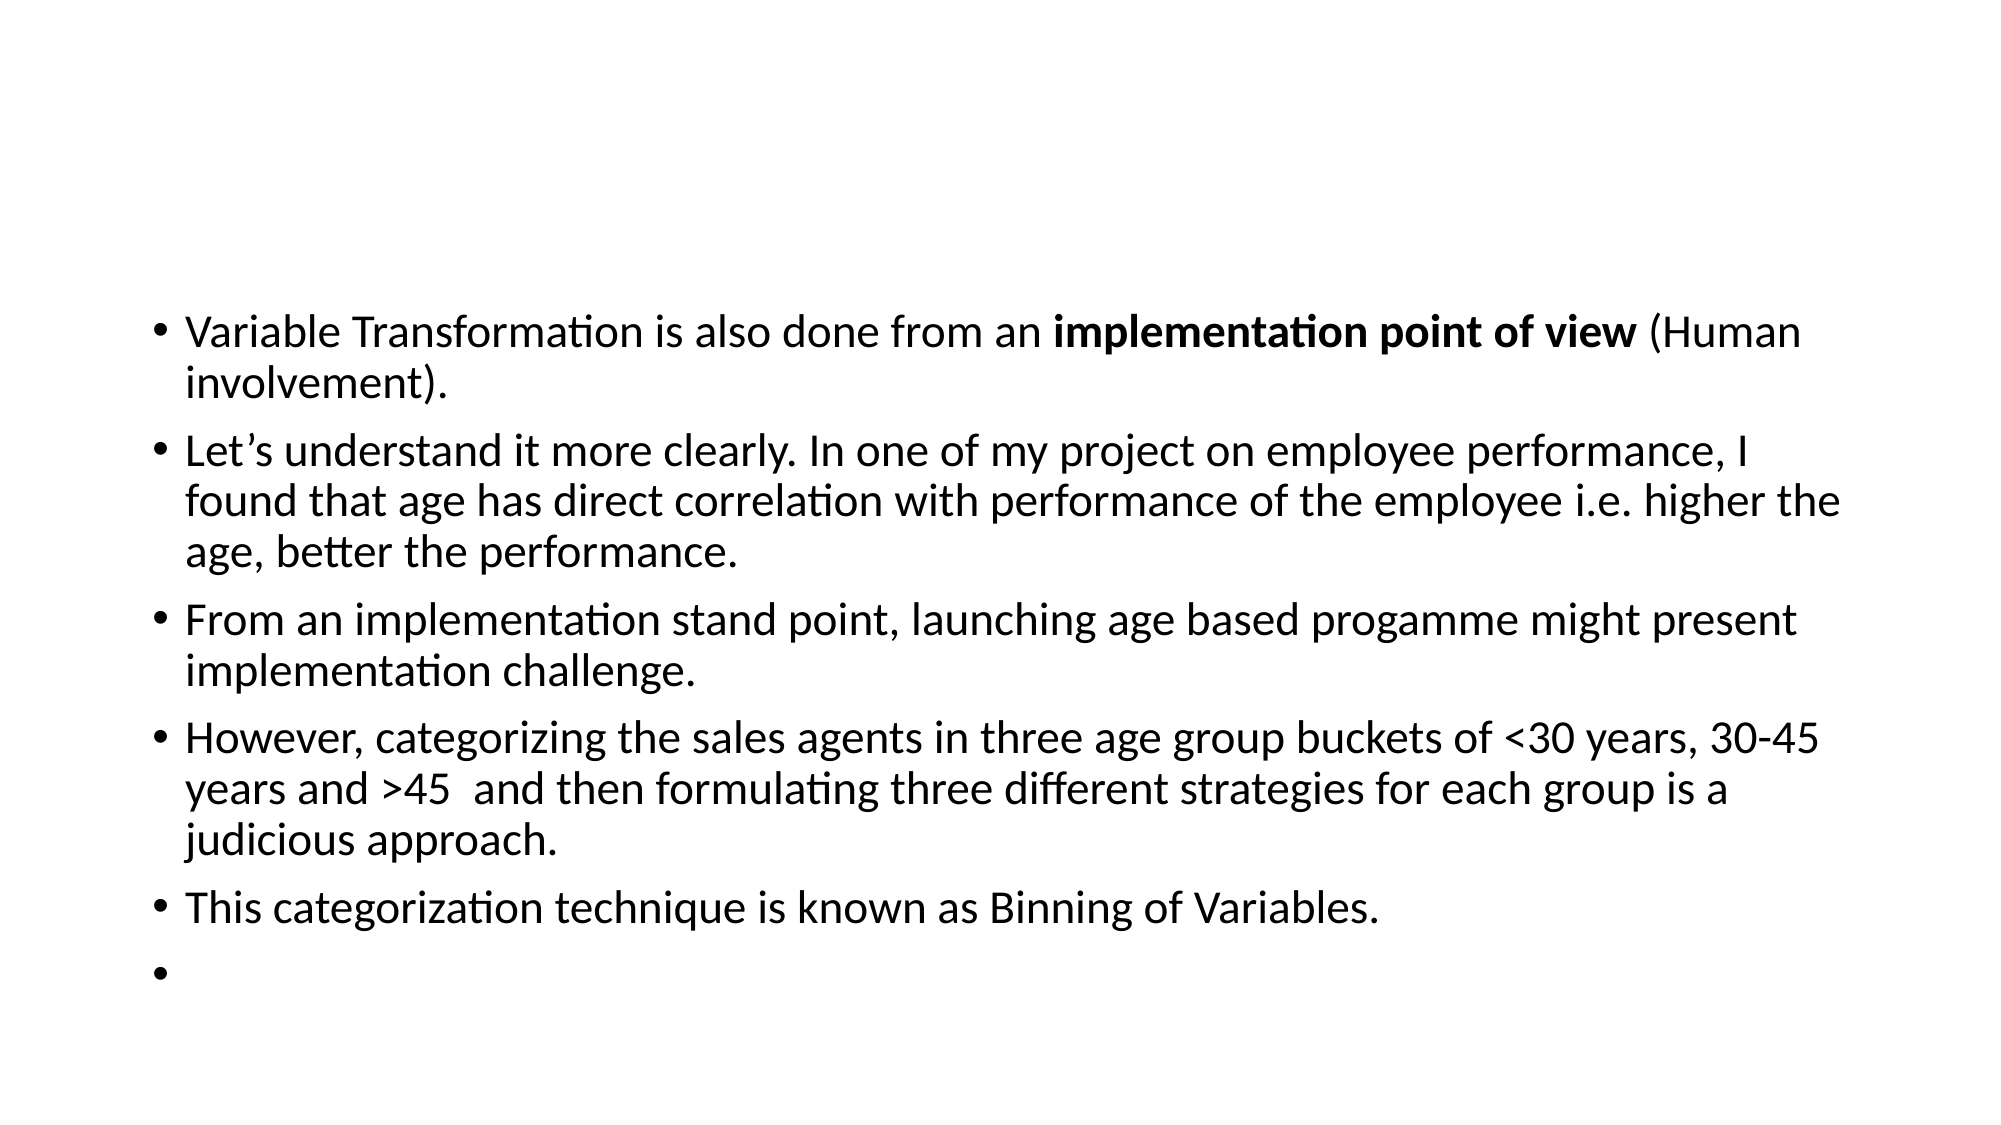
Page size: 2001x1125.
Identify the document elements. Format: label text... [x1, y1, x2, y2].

list Variable Transformation is also done from an implementation point of view (Human involvement). Let’s understand it more clearly. In one of my project on employee performance, I found that age has direct correlation with performance of the employee i.e. higher the age, better the performance. From an implementation stand point, launching age based progamme might present implementation challenge. However, categorizing the sales agents in three age group buckets of <30 years, 30-45 years and >45 and then formulating three different strategies for each group is a judicious approach. This categorization technique is known as Binning of Variables. [137, 299, 1863, 1014]
